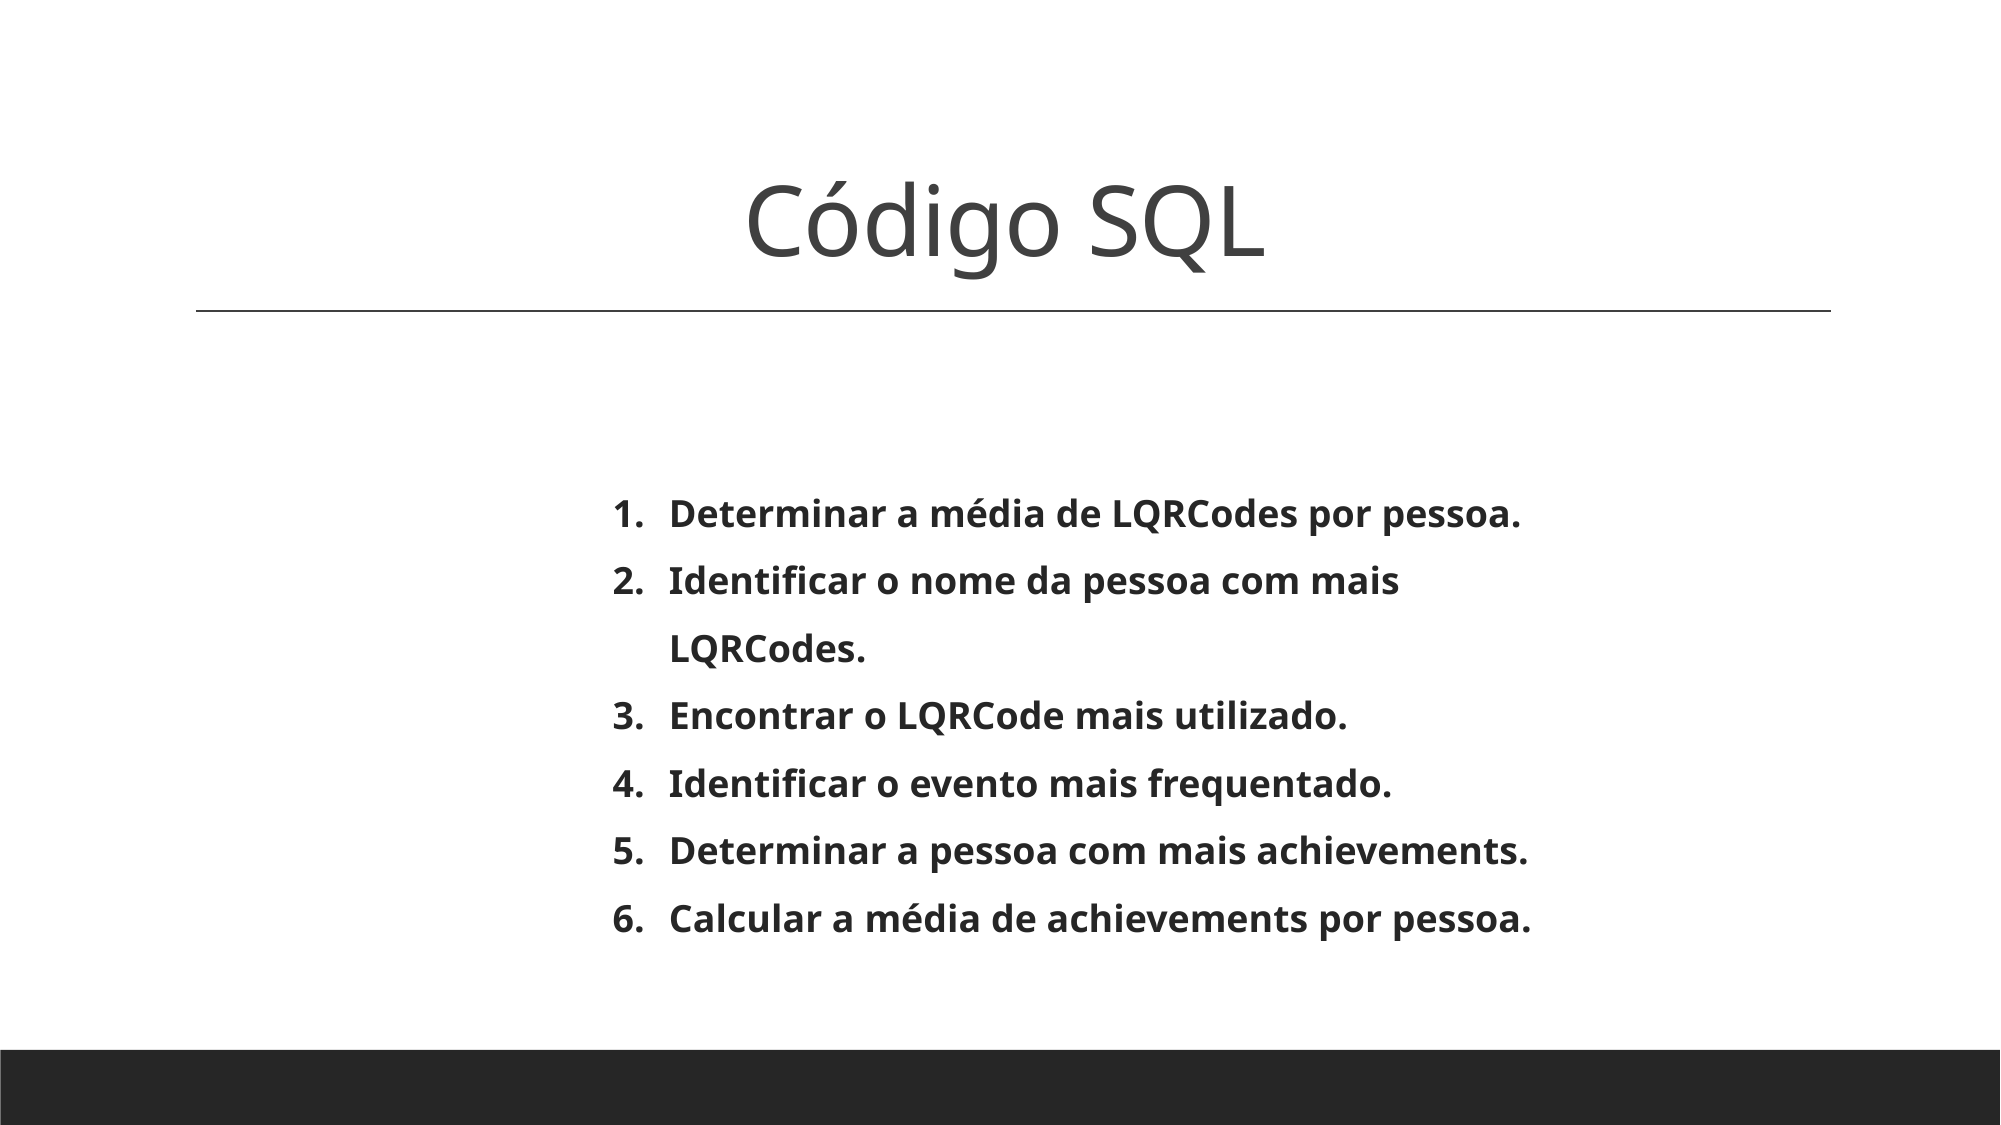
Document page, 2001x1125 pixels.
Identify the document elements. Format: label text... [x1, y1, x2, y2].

text_box Determinar a média de LQRCodes por pessoa. Identificar o nome da pessoa com mais LQRCodes. Encontrar o LQRCode mais utilizado. Identificar o evento mais frequentado. Determinar a pessoa com mais achievements. Calcular a média de achievements por pessoa. [597, 459, 1601, 948]
title Código SQL [180, 47, 1830, 285]
